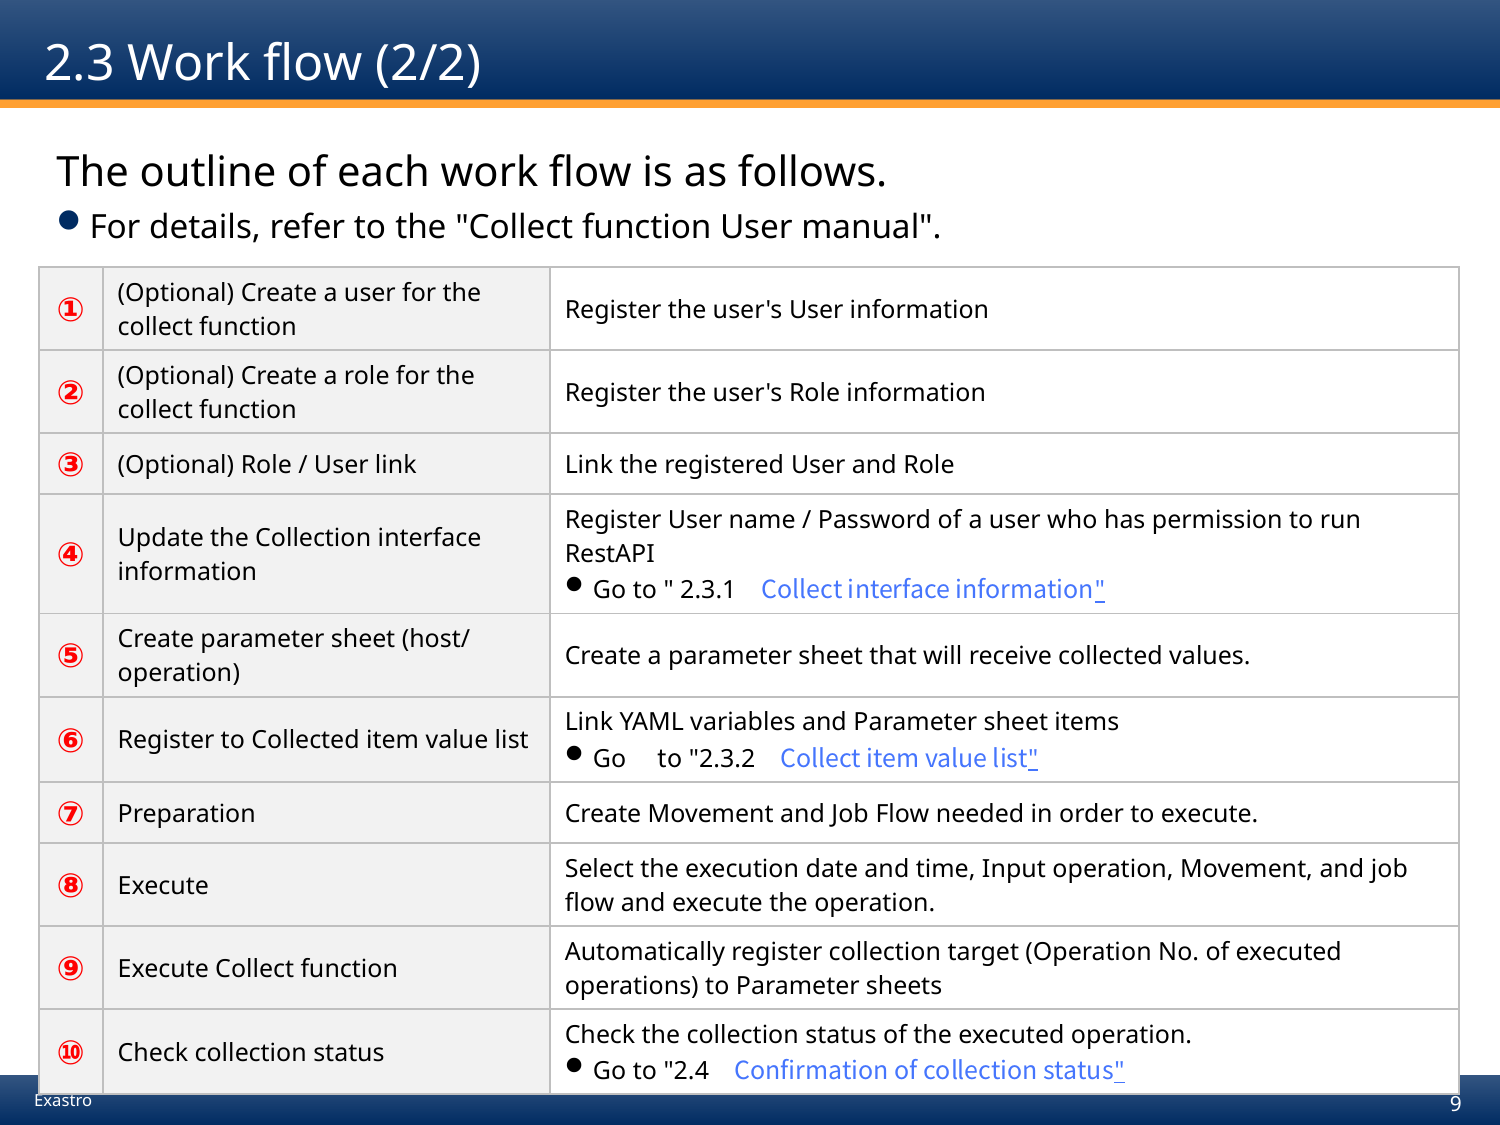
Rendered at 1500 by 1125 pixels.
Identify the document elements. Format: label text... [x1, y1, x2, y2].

table_cell Create parameter sheet (host/ operation) [104, 614, 549, 696]
table_header Register the user's User information [551, 268, 1458, 349]
title 2.3 Work flow (2/2) [29, 18, 1471, 96]
table_cell Register User name / Password of a user who has permission to run RestAPI Go to " 2.3.1 Collect interface information" [551, 495, 1458, 613]
table_cell ④ [40, 495, 102, 613]
table_cell Preparation [104, 783, 549, 842]
table_cell ⑦ [40, 783, 102, 842]
table_cell Link the registered User and Role [551, 434, 1458, 493]
table_cell ② [40, 351, 102, 432]
table_cell Check the collection status of the executed operation. Go to "2.4 Confirmation of collection status" [551, 1010, 1458, 1093]
table_cell Check collection status [104, 1010, 549, 1093]
table_cell Select the execution date and time, Input operation, Movement, and job flow and execute the operation. [551, 844, 1458, 925]
table_cell Update the Collection interface information [104, 495, 549, 613]
table_cell Link YAML variables and Parameter sheet items Go to "2.3.2 Collect item value list" [551, 698, 1458, 781]
table_cell (Optional) Role / User link [104, 434, 549, 493]
list The outline of each work flow is as follows. For details, refer to the "Collect function User manual". [41, 137, 1459, 266]
table_cell ③ [40, 434, 102, 493]
table_cell (Optional) Create a role for the collect function [104, 351, 549, 432]
table_cell Execute Collect function [104, 927, 549, 1008]
table_cell ⑤ [40, 614, 102, 696]
table_cell ⑩ [40, 1010, 102, 1093]
table_cell Register to Collected item value list [104, 698, 549, 781]
table_cell Create Movement and Job Flow needed in order to execute. [551, 783, 1458, 842]
table_cell ⑥ [40, 698, 102, 781]
table_cell Execute [104, 844, 549, 925]
table_header (Optional) Create a user for the collect function [104, 268, 549, 349]
table_cell Automatically register collection target (Operation No. of executed operations) to Parameter sheets [551, 927, 1458, 1008]
table_header ① [40, 268, 102, 349]
table_cell ⑧ [40, 844, 102, 925]
picture [0, 0, 1500, 1125]
table_cell Register the user's Role information [551, 351, 1458, 432]
table_cell Create a parameter sheet that will receive collected values. [551, 614, 1458, 696]
table_cell ⑨ [40, 927, 102, 1008]
